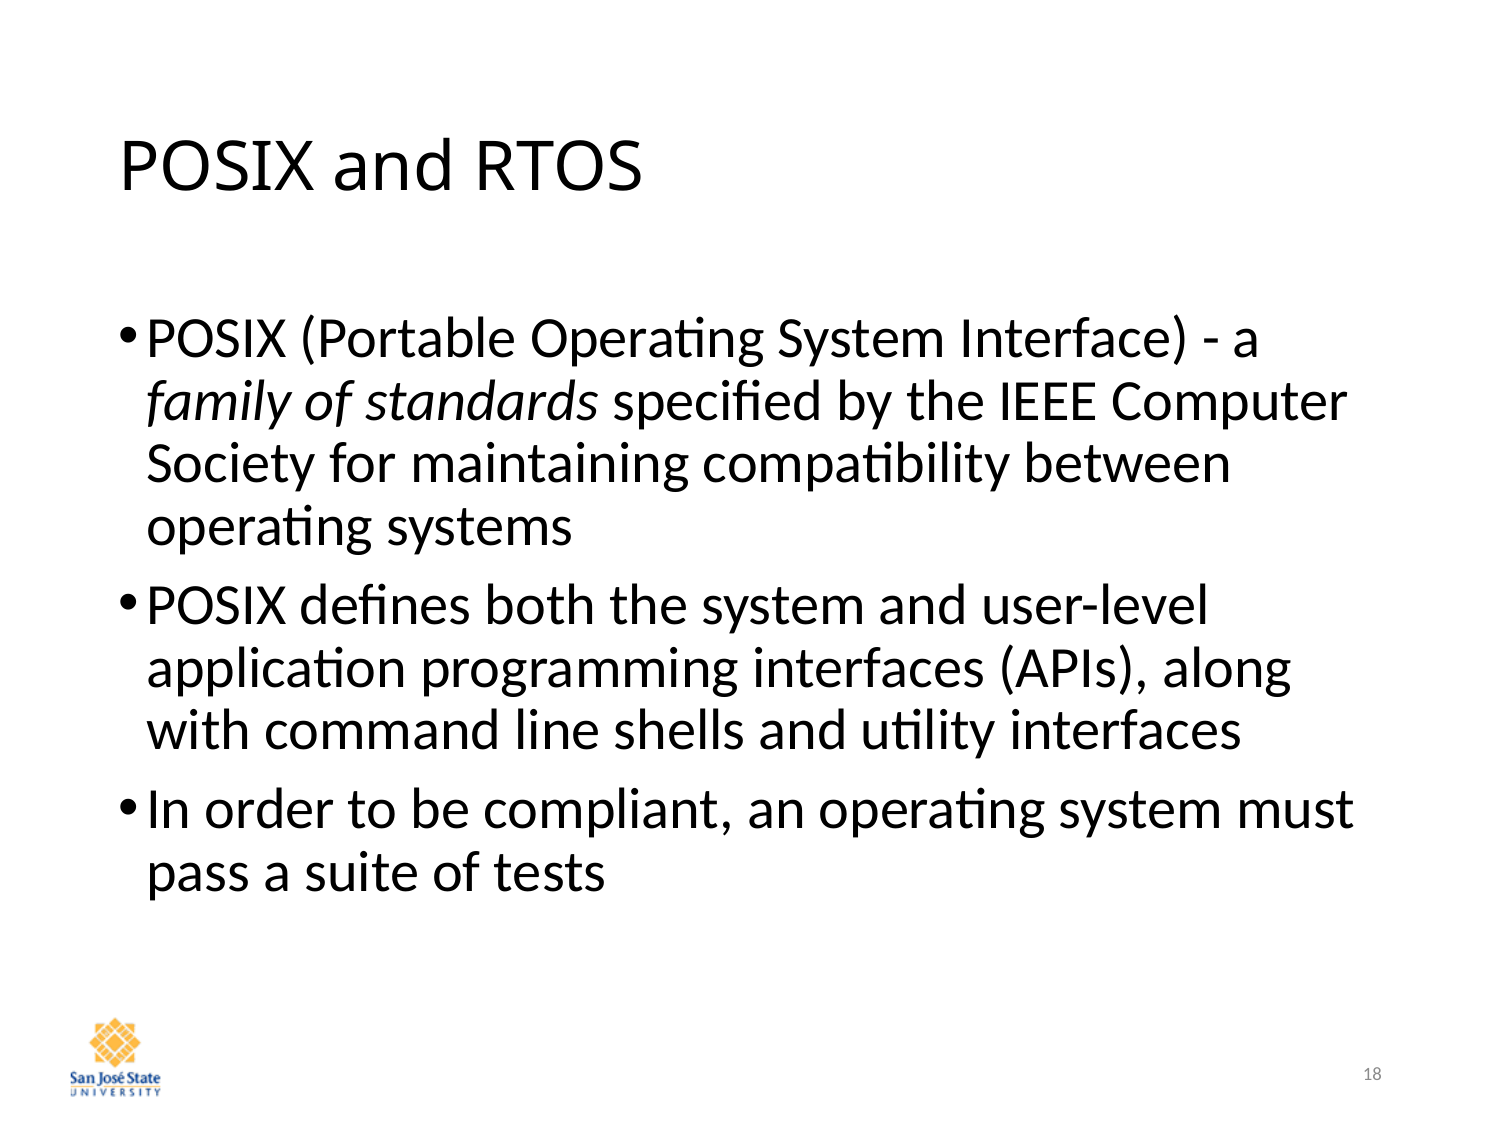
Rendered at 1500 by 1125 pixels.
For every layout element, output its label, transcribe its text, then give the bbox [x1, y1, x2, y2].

slide_number 18 [1059, 1042, 1397, 1103]
picture [60, 1012, 166, 1112]
title POSIX and RTOS [103, 59, 1397, 278]
list POSIX (Portable Operating System Interface) - a family of standards specified by the IEEE Computer Society for maintaining compatibility between operating systems POSIX defines both the system and user-level application programming interfaces (APIs), along with command line shells and utility interfaces In order to be compliant, an operating system must pass a suite of tests [103, 299, 1397, 1014]
